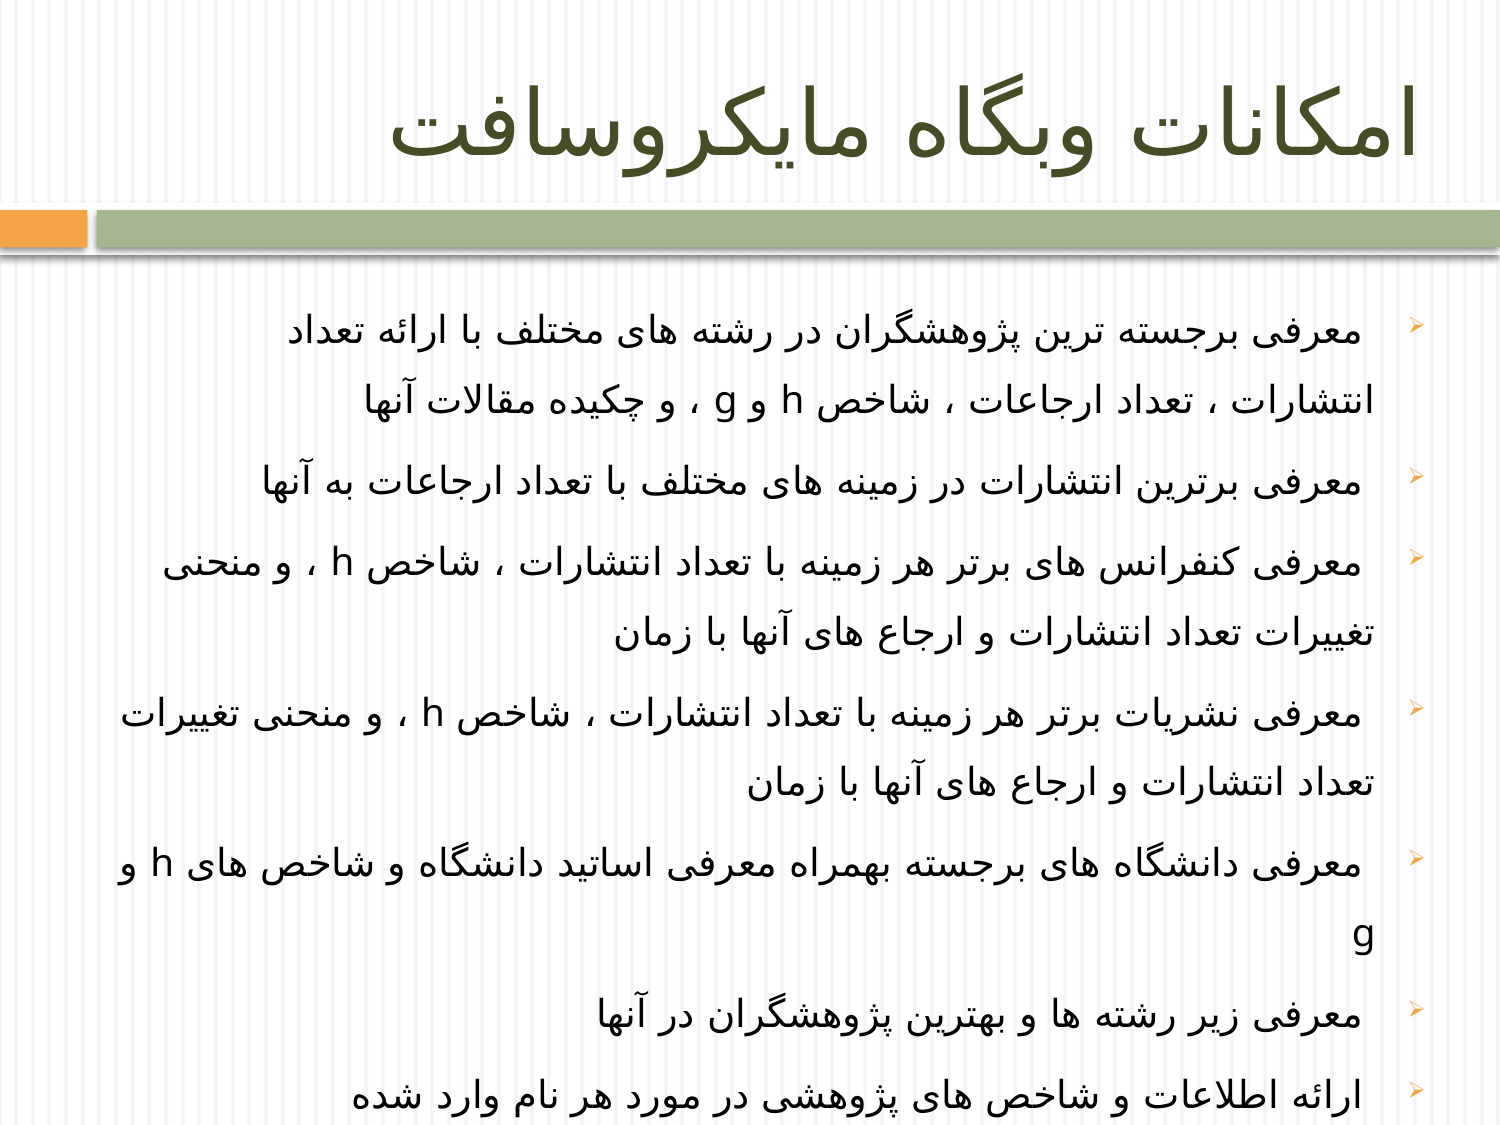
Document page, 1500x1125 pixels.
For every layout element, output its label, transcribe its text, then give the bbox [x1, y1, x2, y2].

list معرفی برجسته ترین پژوهشگران در رشته های مختلف با ارائه تعداد انتشارات ، تعداد ارجاعات ، شاخص h و g ، و چکیده مقالات آنها معرفی برترین انتشارات در زمینه های مختلف با تعداد ارجاعات به آنها معرفی کنفرانس های برتر هر زمینه با تعداد انتشارات ، شاخص h ، و منحنی تغییرات تعداد انتشارات و ارجاع های آنها با زمان معرفی نشریات برتر هر زمینه با تعداد انتشارات ، شاخص h ، و منحنی تغییرات تعداد انتشارات و ارجاع های آنها با زمان معرفی دانشگاه های برجسته بهمراه معرفی اساتید دانشگاه و شاخص های h و g معرفی زیر رشته ها و بهترین پژوهشگران در آنها ارائه اطلاعات و شاخص های پژوهشی در مورد هر نام وارد شده [100, 275, 1438, 1125]
title امکانات وبگاه مایکروسافت [100, 37, 1438, 200]
